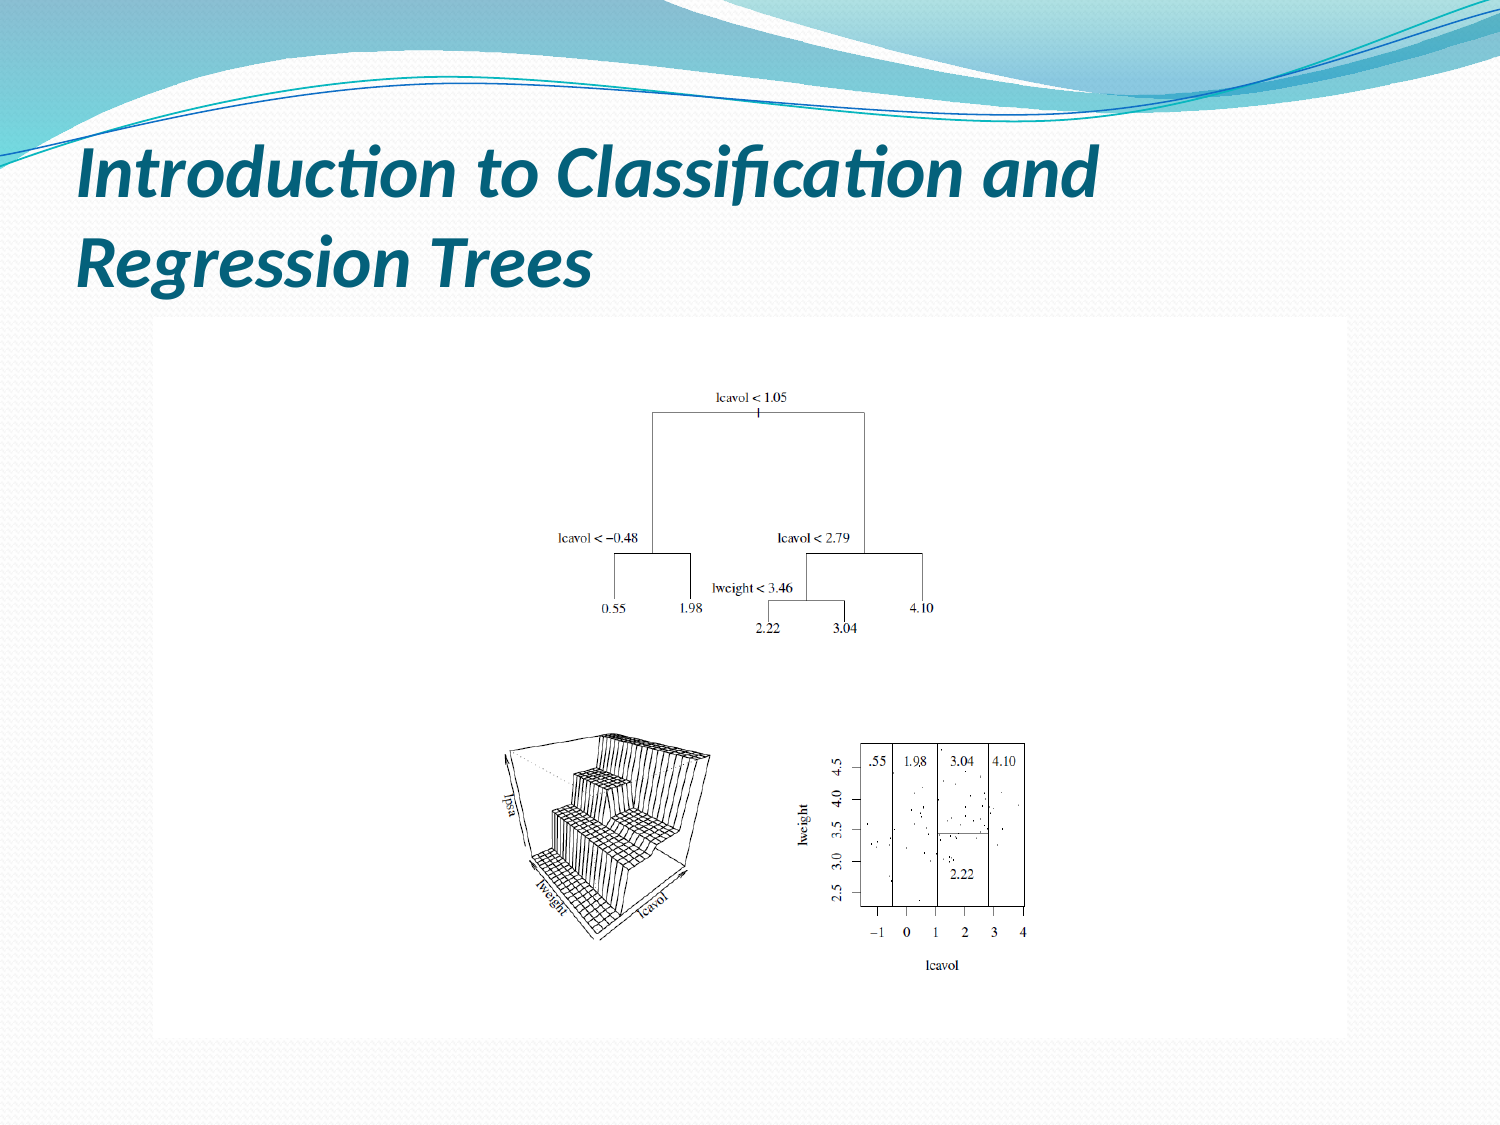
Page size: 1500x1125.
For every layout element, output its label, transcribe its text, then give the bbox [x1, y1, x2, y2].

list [153, 317, 1347, 1038]
title Introduction to Classification and Regression Trees [75, 115, 1425, 303]
